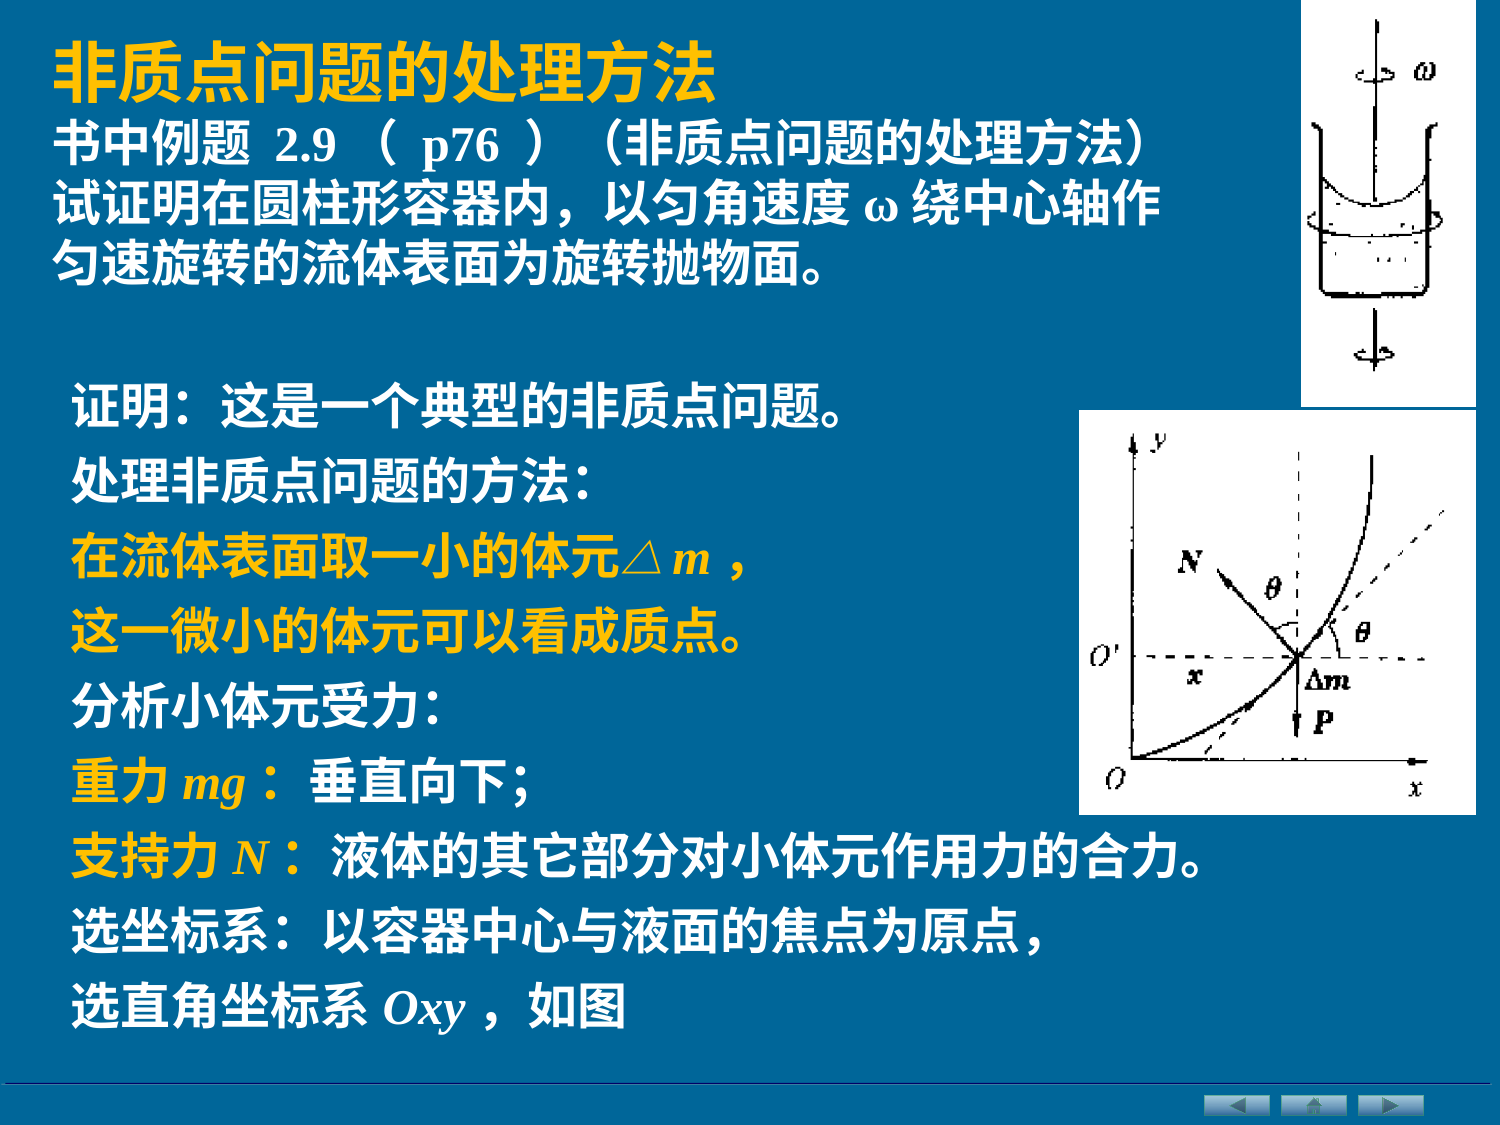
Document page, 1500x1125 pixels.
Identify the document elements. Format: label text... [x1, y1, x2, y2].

text_box 非质点问题的处理方法 书中例题 2.9（ p76 ）（非质点问题的处理方法） 试证明在圆柱形容器内，以匀角速度ω绕中心轴作匀速旋转的流体表面为旋转抛物面。 [36, 23, 1221, 369]
picture [1302, 0, 1475, 406]
text_box 证明：这是一个典型的非质点问题。 处理非质点问题的方法： 在流体表面取一小的体元△m， 这一微小的体元可以看成质点。 分析小体元受力： 重力mg：垂直向下； 支持力N：液体的其它部分对小体元作用力的合力。 选坐标系：以容器中心与液面的焦点为原点， 选直角坐标系Oxy，如图 [55, 316, 1246, 1042]
picture [1080, 411, 1475, 814]
